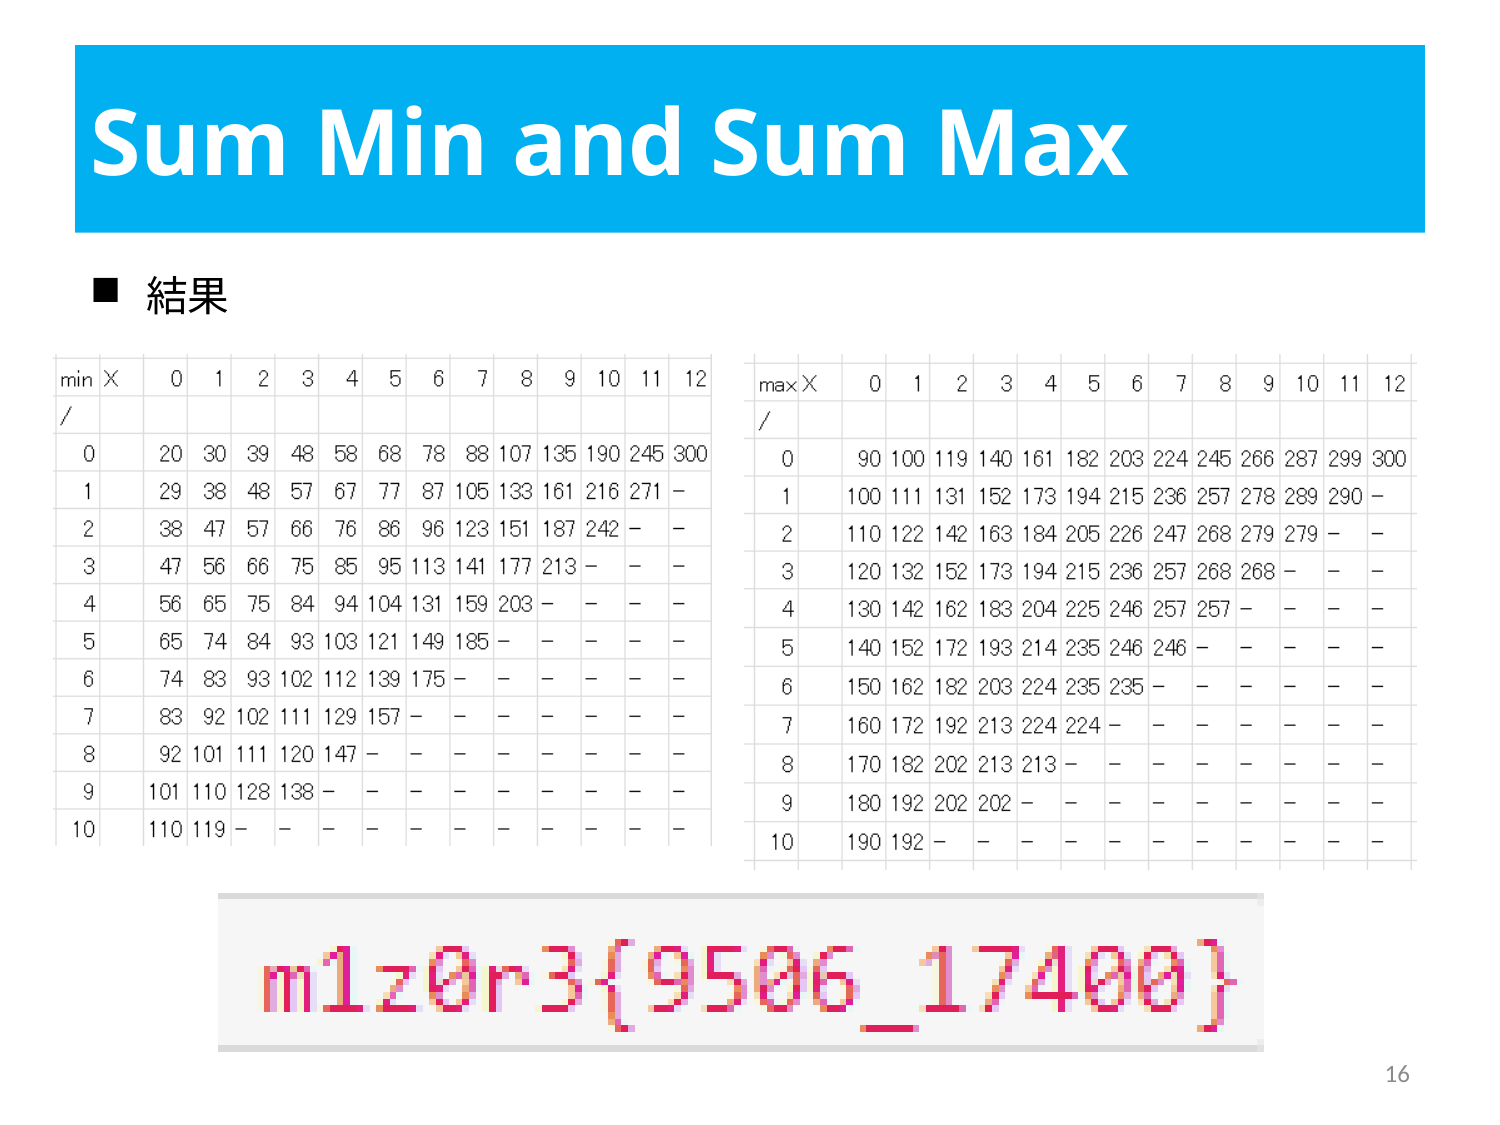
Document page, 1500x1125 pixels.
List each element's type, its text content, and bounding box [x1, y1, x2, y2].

slide_number 16 [1074, 1042, 1425, 1103]
picture [743, 354, 1417, 870]
title Sum Min and Sum Max [75, 45, 1425, 233]
picture [218, 892, 1264, 1059]
picture [52, 354, 713, 847]
list 結果 [75, 262, 1425, 1005]
